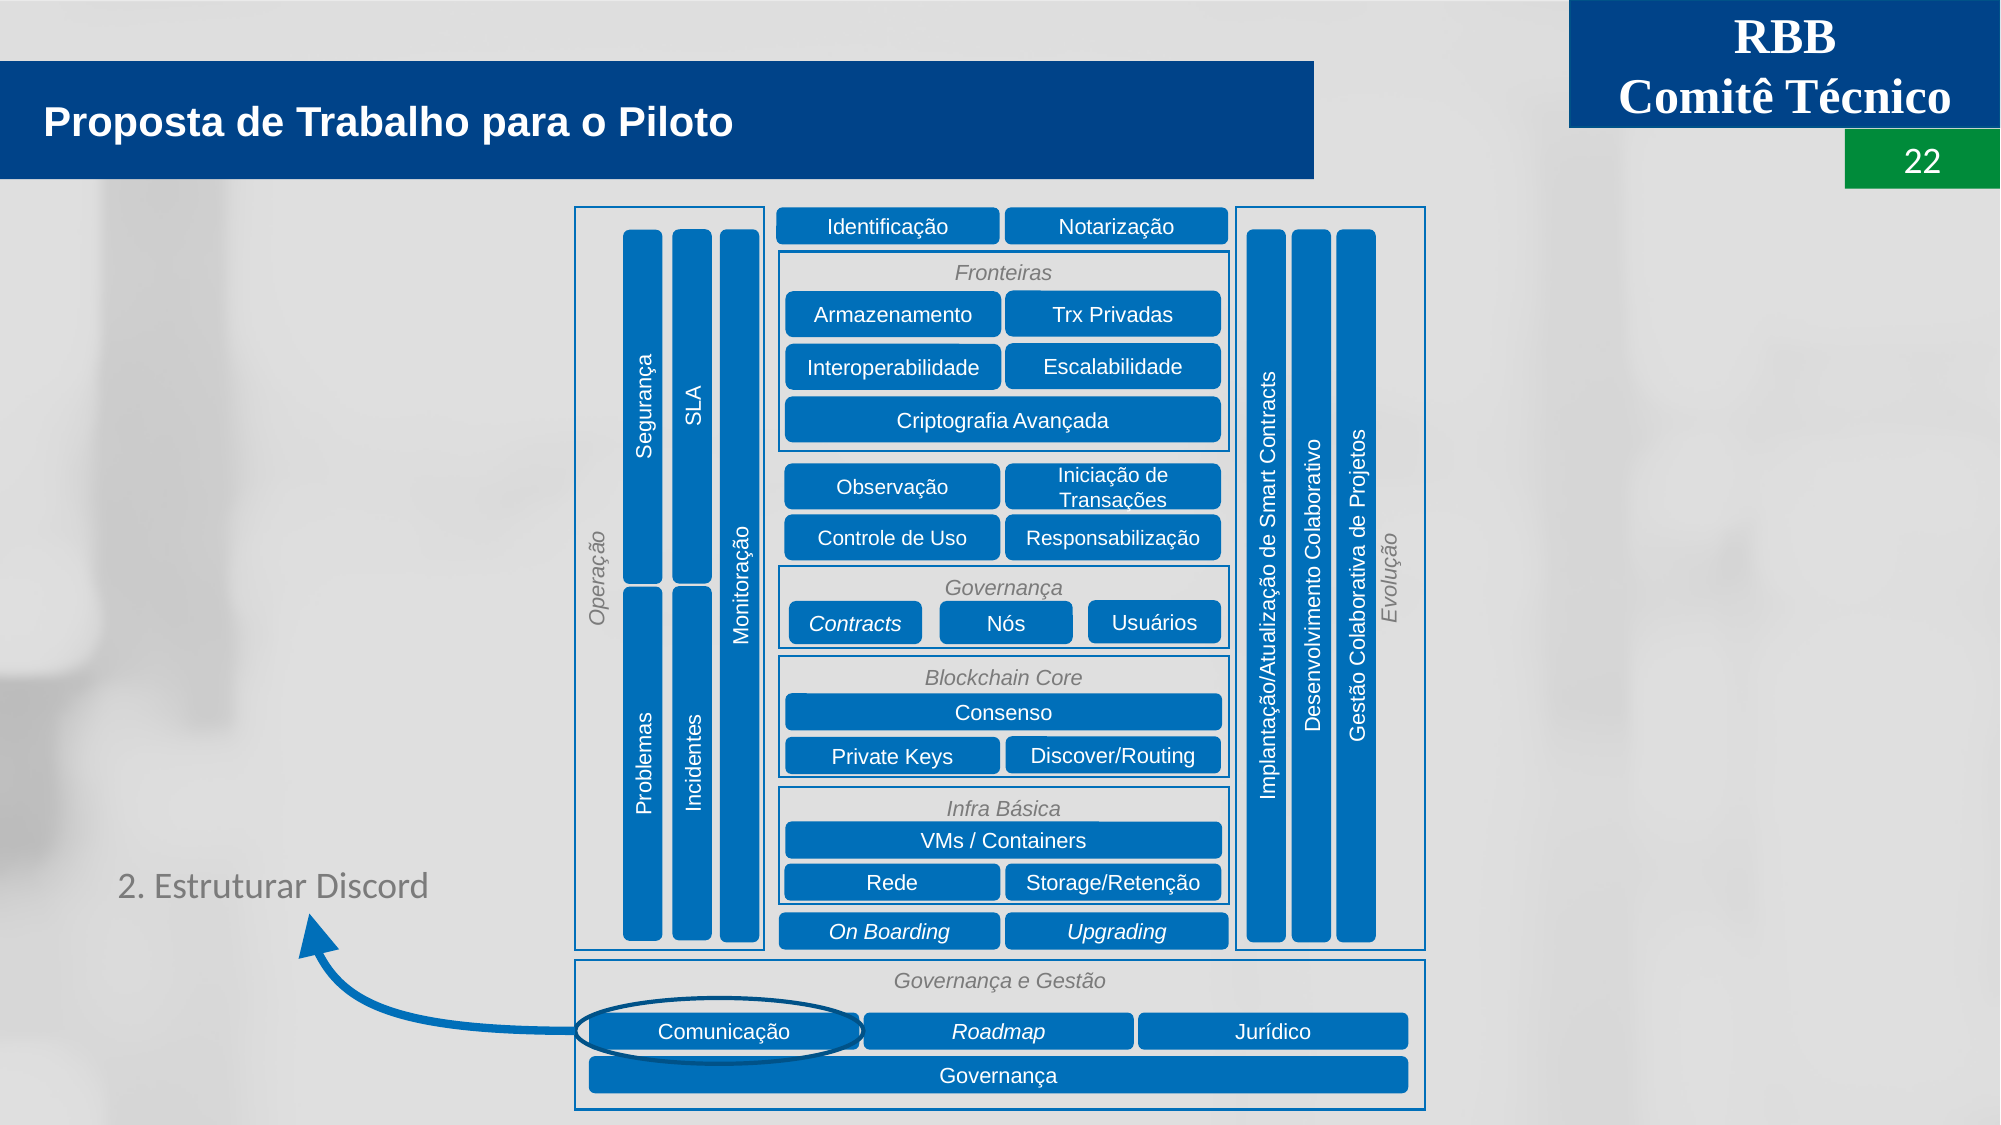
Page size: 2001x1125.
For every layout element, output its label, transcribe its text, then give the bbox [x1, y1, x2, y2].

text_box [0, 60, 1315, 180]
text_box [575, 207, 1425, 1110]
text_box Proposta de Trabalho para o Piloto [32, 89, 746, 151]
text_box 2. Estruturar Discord [102, 853, 517, 914]
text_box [309, 914, 576, 1031]
